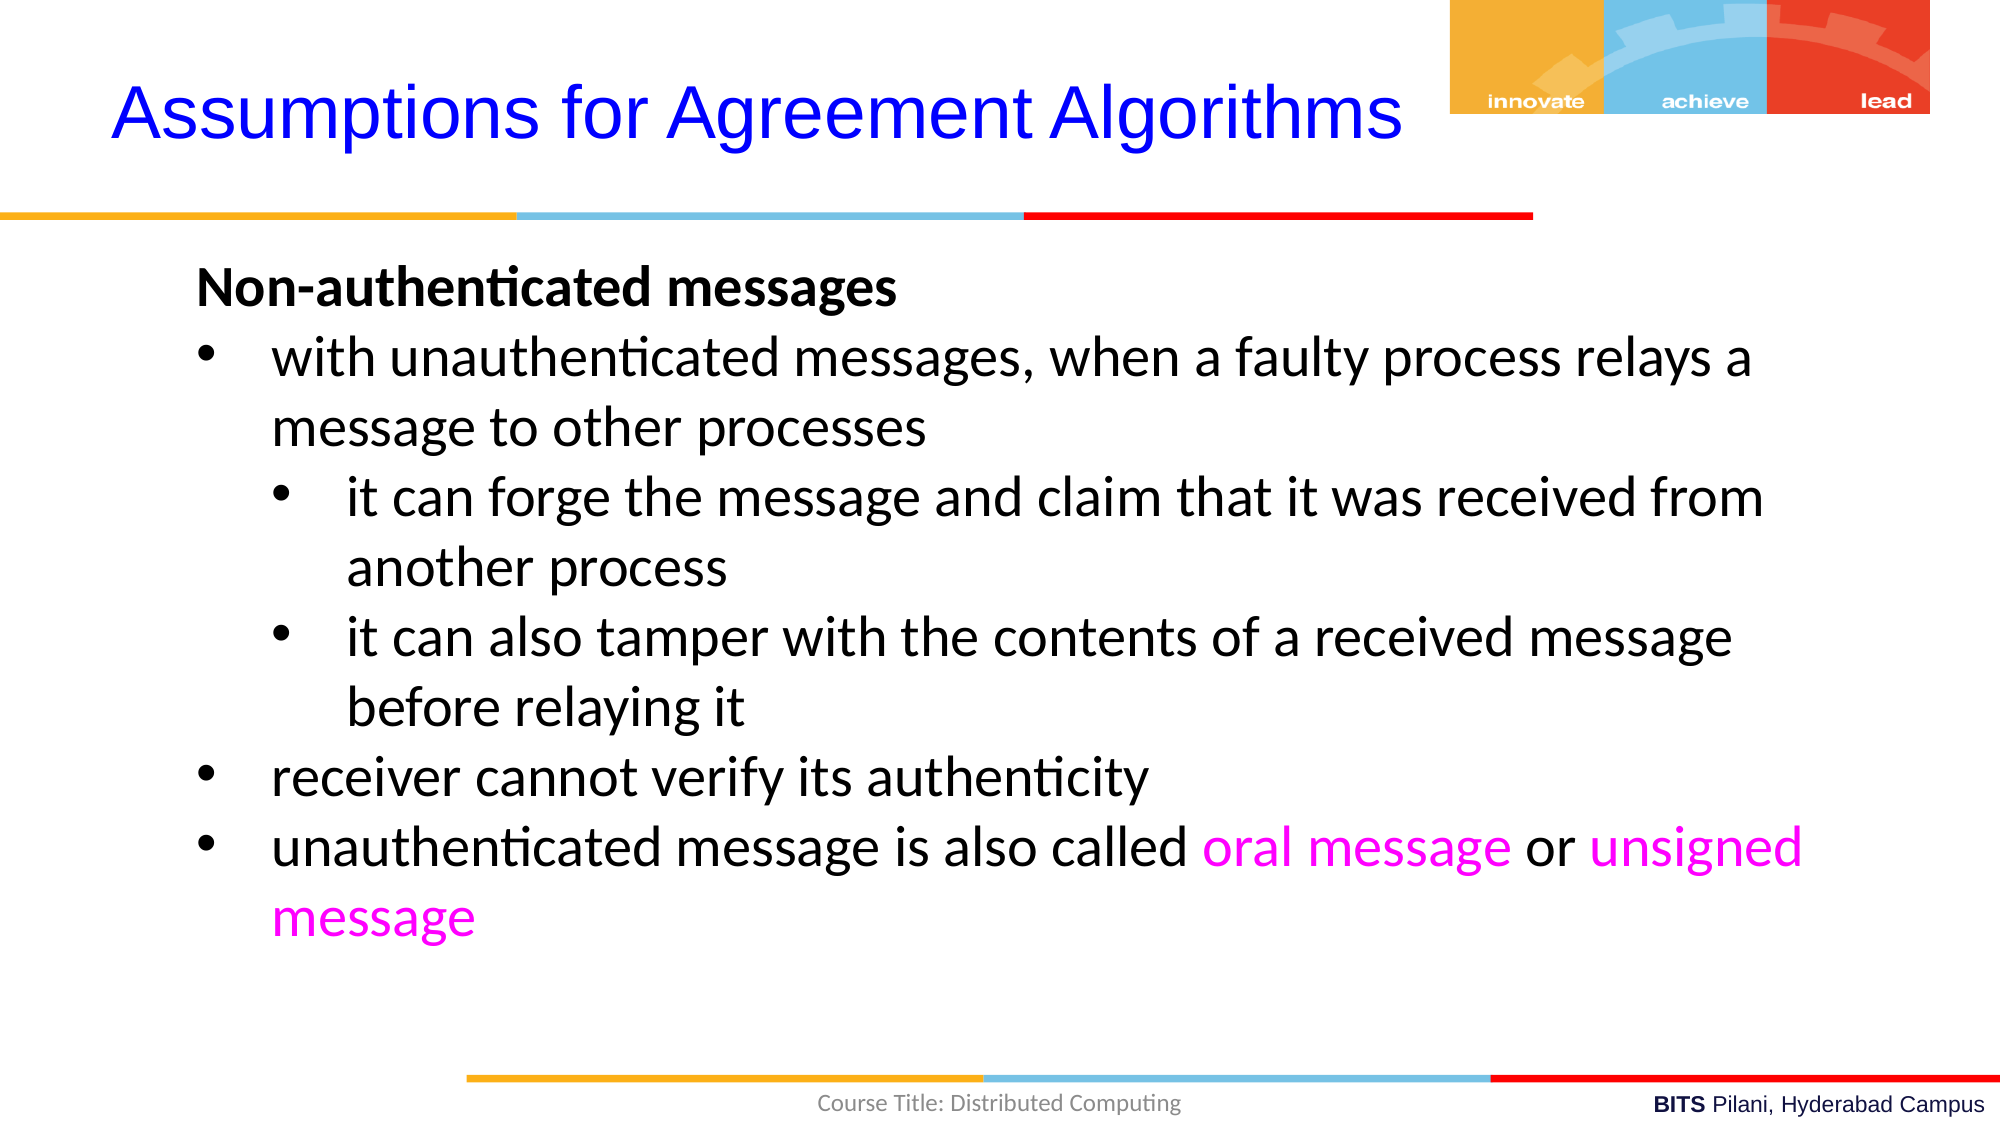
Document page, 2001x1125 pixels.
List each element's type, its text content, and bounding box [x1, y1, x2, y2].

text_box Non-authenticated messages with unauthenticated messages, when a faulty process relays a message to other processes it can forge the message and claim that it was received from another process it can also tamper with the contents of a received message before relaying it receiver cannot verify its authenticity unauthenticated message is also called oral message or unsigned message [106, 240, 1865, 955]
footer Course Title: Distributed Computing [662, 1071, 1338, 1125]
list Assumptions for Agreement Algorithms [66, 14, 1450, 203]
picture [1449, 0, 1930, 114]
